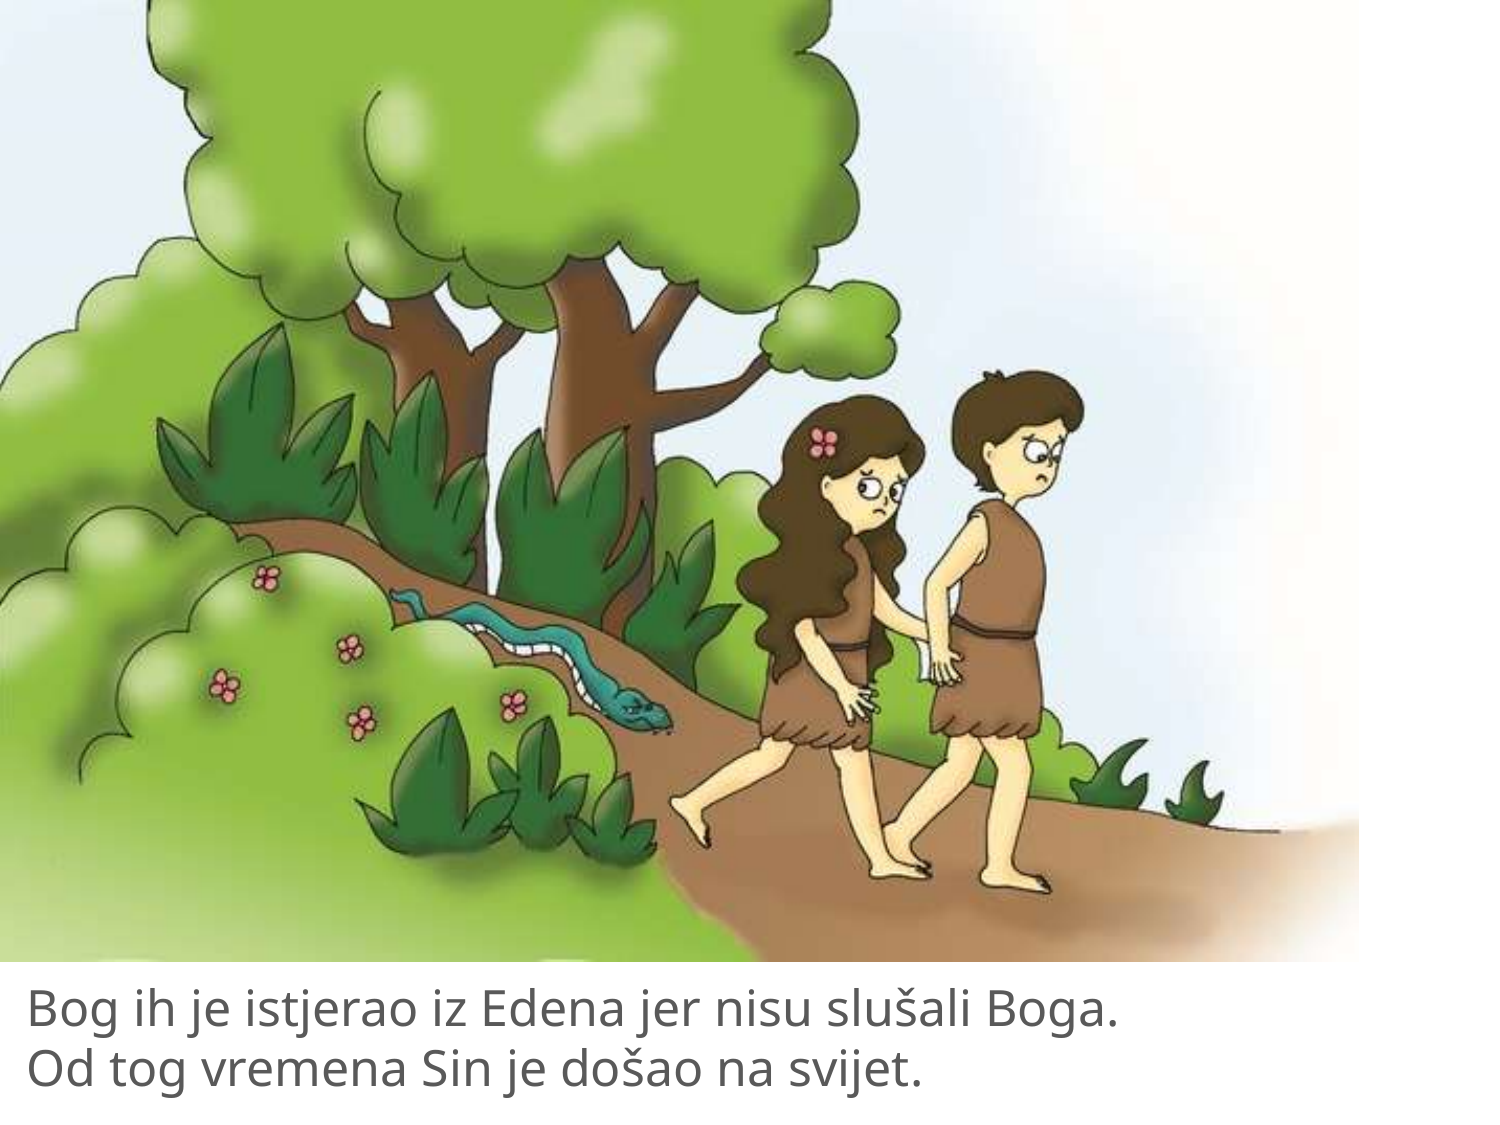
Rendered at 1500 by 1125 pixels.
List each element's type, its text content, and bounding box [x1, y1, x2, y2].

picture [0, 0, 1359, 962]
text_box Bog ih je istjerao iz Edena jer nisu slušali Boga. Od tog vremena Sin je došao na svijet. [11, 969, 1498, 1105]
